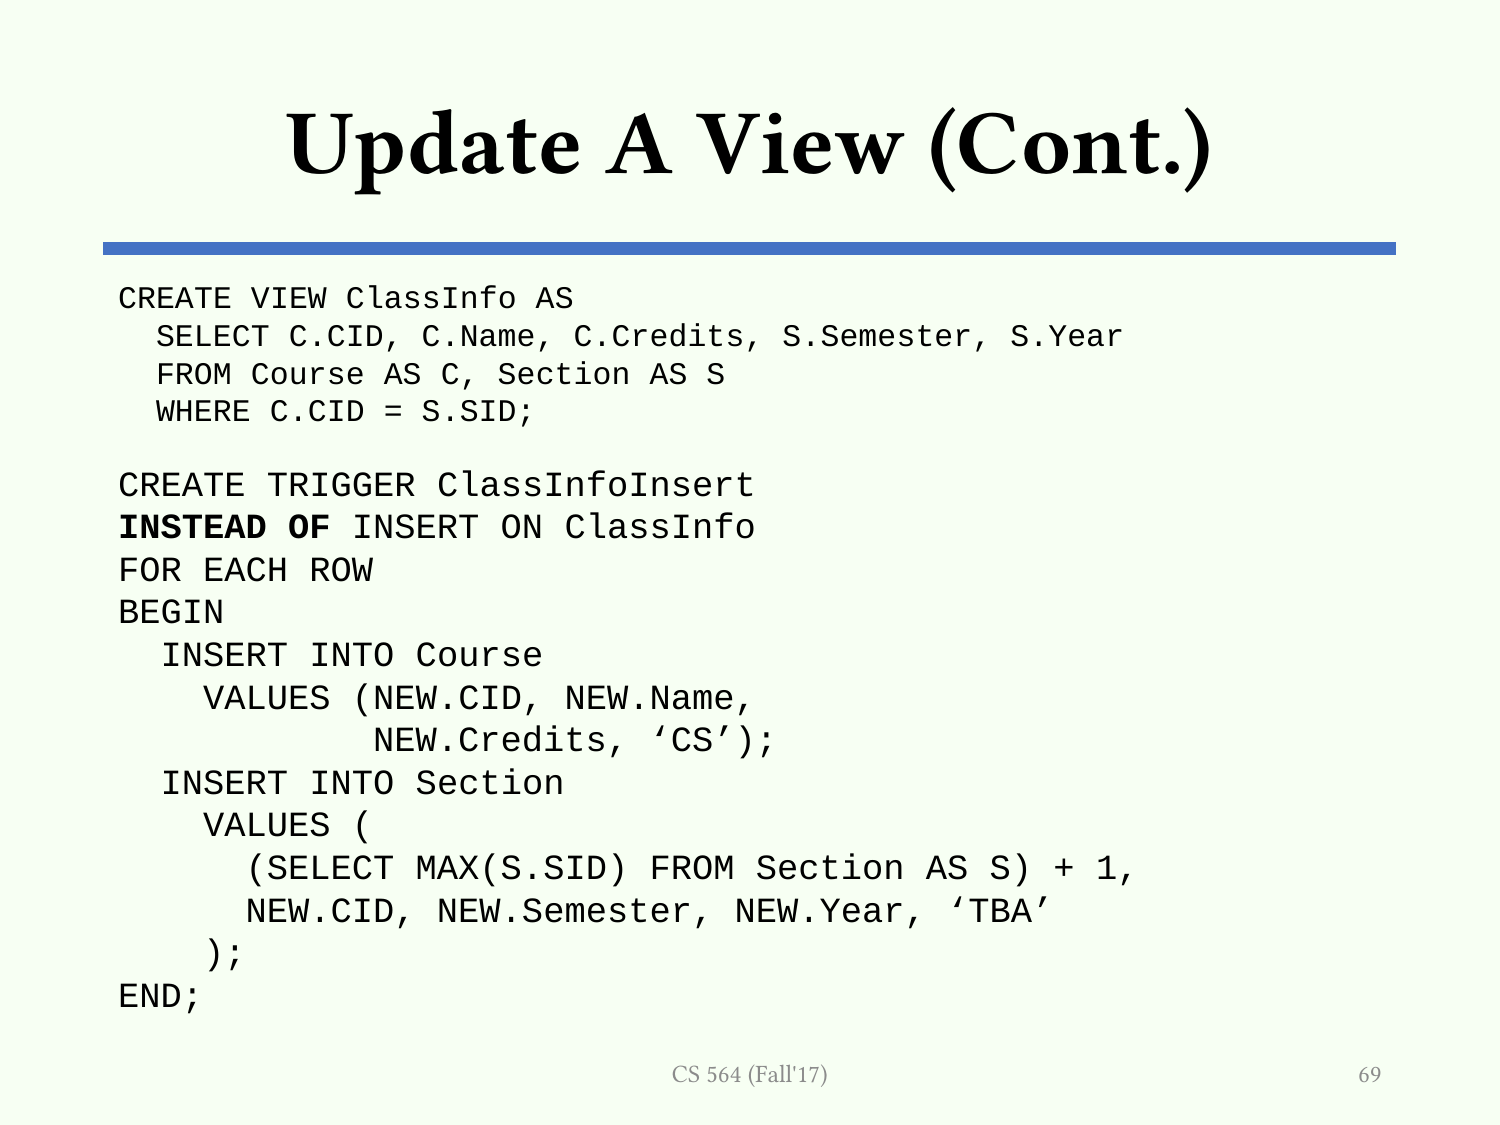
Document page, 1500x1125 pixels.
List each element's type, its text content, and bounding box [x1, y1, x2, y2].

slide_number 69 [1059, 1042, 1397, 1103]
footer CS 564 (Fall'17) [496, 1042, 1004, 1103]
title Update A View (Cont.) [103, 35, 1397, 253]
text_box CREATE VIEW ClassInfo AS SELECT C.CID, C.Name, C.Credits, S.Semester, S.Year FROM Course AS C, Section AS S WHERE C.CID = S.SID; [103, 269, 1397, 437]
text_box CREATE TRIGGER ClassInfoInsert INSTEAD OF INSERT ON ClassInfo FOR EACH ROW BEGIN INSERT INTO Course VALUES (NEW.CID, NEW.Name, NEW.Credits, ‘CS’); INSERT INTO Section VALUES ( (SELECT MAX(S.SID) FROM Section AS S) + 1, NEW.CID, NEW.Semester, NEW.Year, ‘TBA’ ); END; [103, 453, 1397, 1026]
